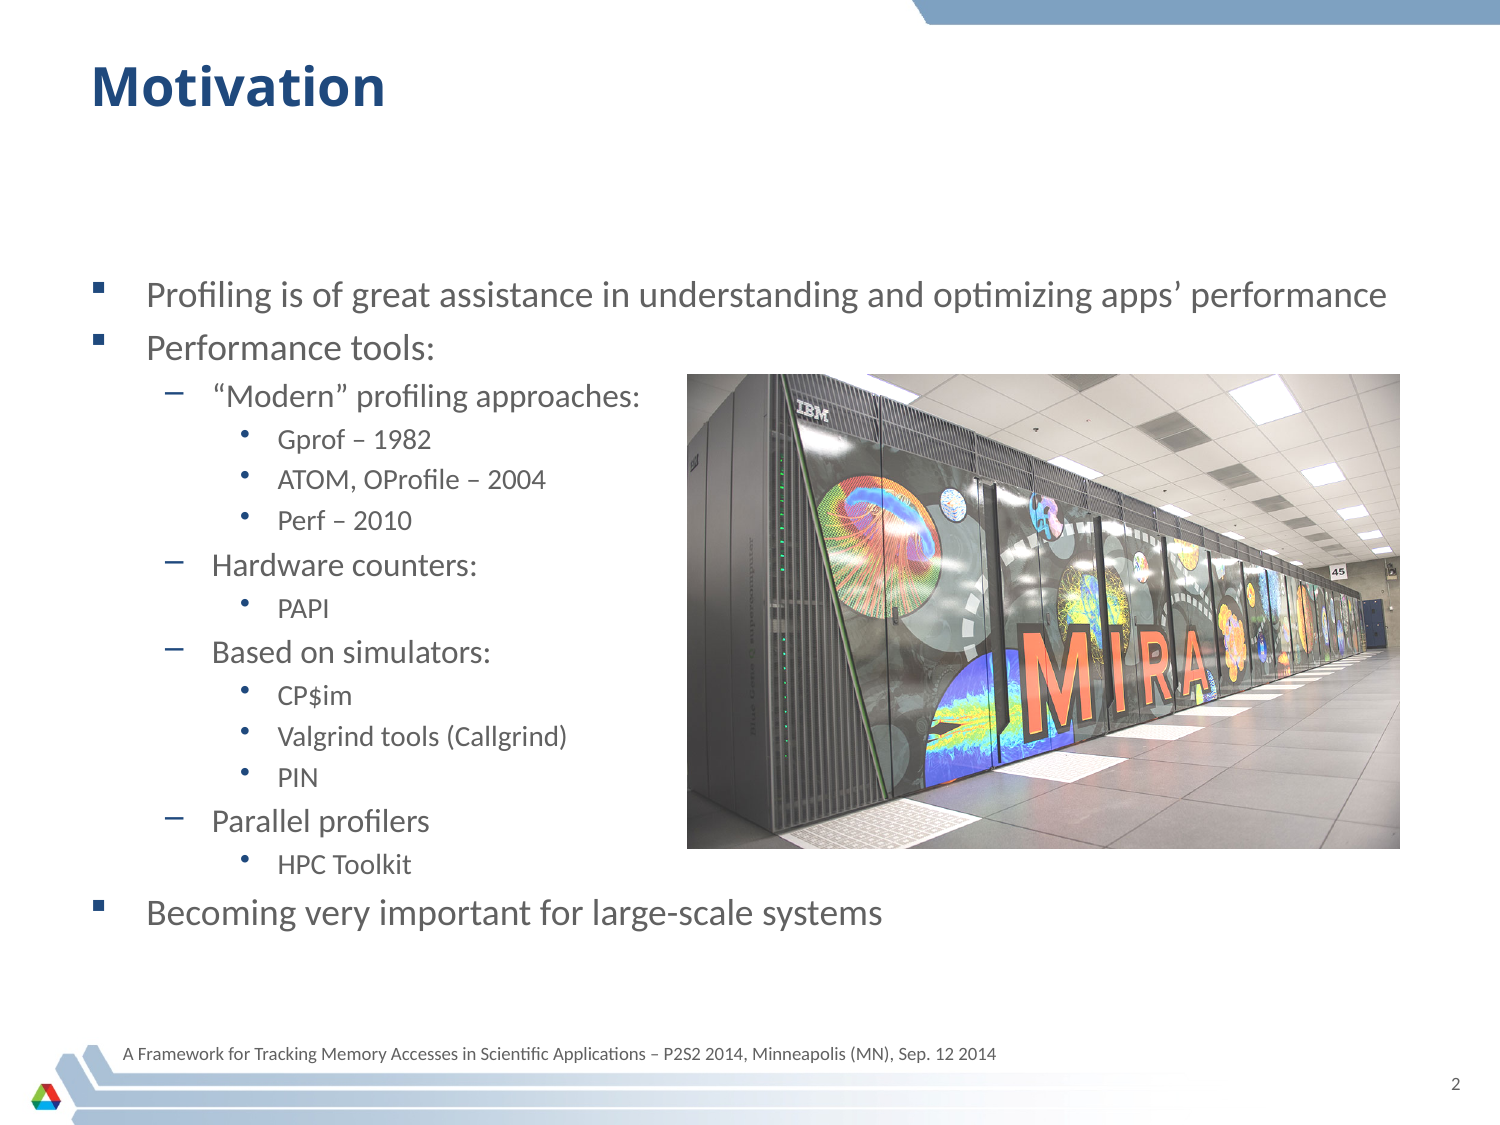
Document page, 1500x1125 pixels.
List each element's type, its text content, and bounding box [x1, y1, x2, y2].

picture [687, 374, 1401, 850]
slide_number 2 [1412, 1064, 1476, 1125]
footer A Framework for Tracking Memory Accesses in Scientific Applications – P2S2 2014, Minneapolis (MN), Sep. 12 2014 [107, 1034, 1083, 1073]
title Motivation [74, 44, 1426, 233]
list Profiling is of great assistance in understanding and optimizing apps’ performance Performance tools: “Modern” profiling approaches: Gprof – 1982 ATOM, OProfile – 2004 Perf – 2010 Hardware counters: PAPI Based on simulators: CP$im Valgrind tools (Callgrind) PIN Parallel profilers HPC Toolkit Becoming very important for large-scale systems [74, 262, 1426, 1006]
picture [0, 1037, 1500, 1125]
picture [0, 0, 1500, 26]
